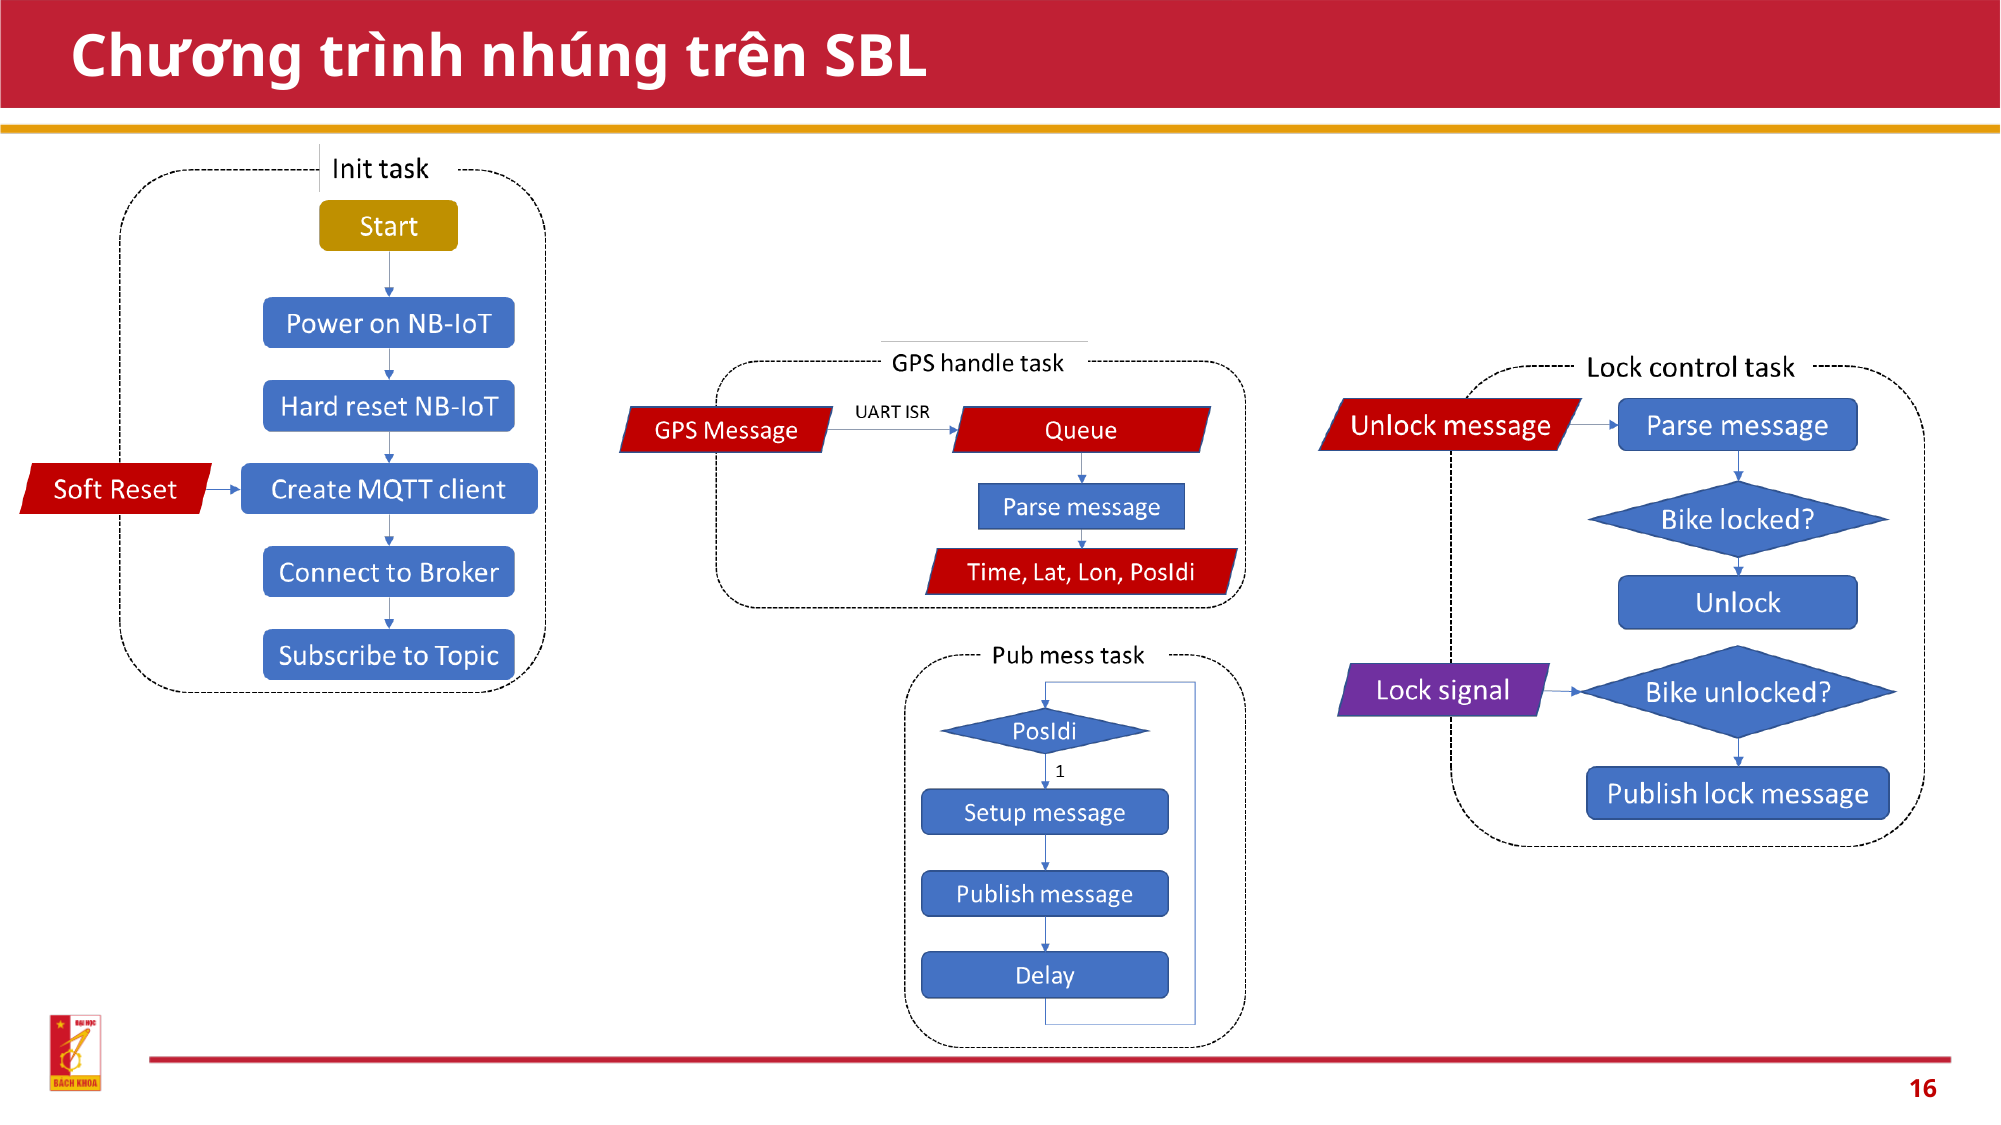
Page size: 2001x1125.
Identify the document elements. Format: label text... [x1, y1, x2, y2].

picture [0, 0, 2001, 1125]
slide_number 16 [1502, 1065, 1953, 1125]
title Chương trình nhúng trên SBL [55, 18, 1945, 90]
